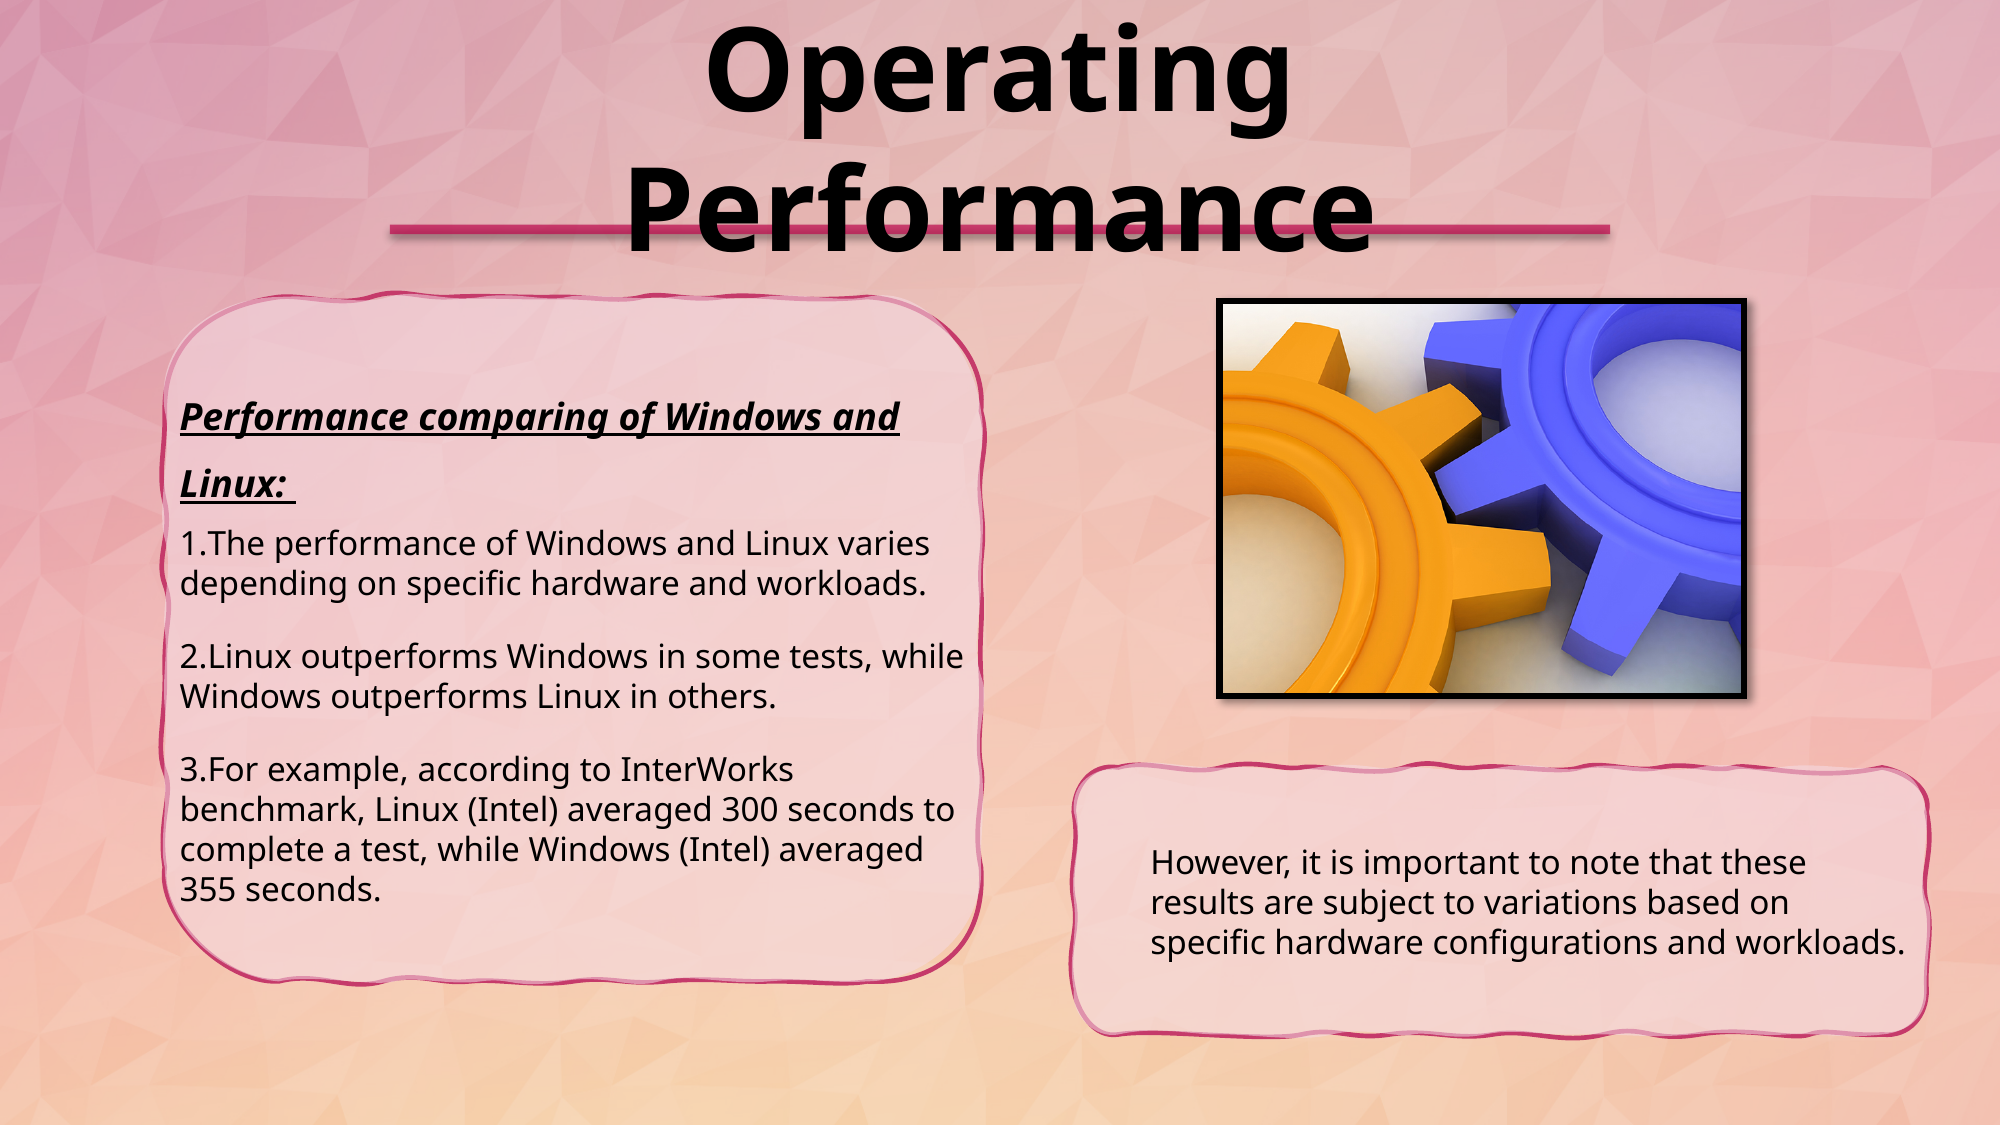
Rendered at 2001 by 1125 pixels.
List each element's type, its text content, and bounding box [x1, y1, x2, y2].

text_box Operating Performance [431, 86, 1569, 184]
picture [1222, 304, 1742, 694]
text_box Performance comparing of Windows and Linux: The performance of Windows and Linux varies depending on specific hardware and workloads. Linux outperforms Windows in some tests, while Windows outperforms Linux in others. For example, according to InterWorks benchmark, Linux (Intel) averaged 300 seconds to complete a test, while Windows (Intel) averaged 355 seconds. [159, 291, 986, 986]
text_box However, it is important to note that these results are subject to variations based on specific hardware configurations and workloads. [1069, 762, 1931, 1040]
